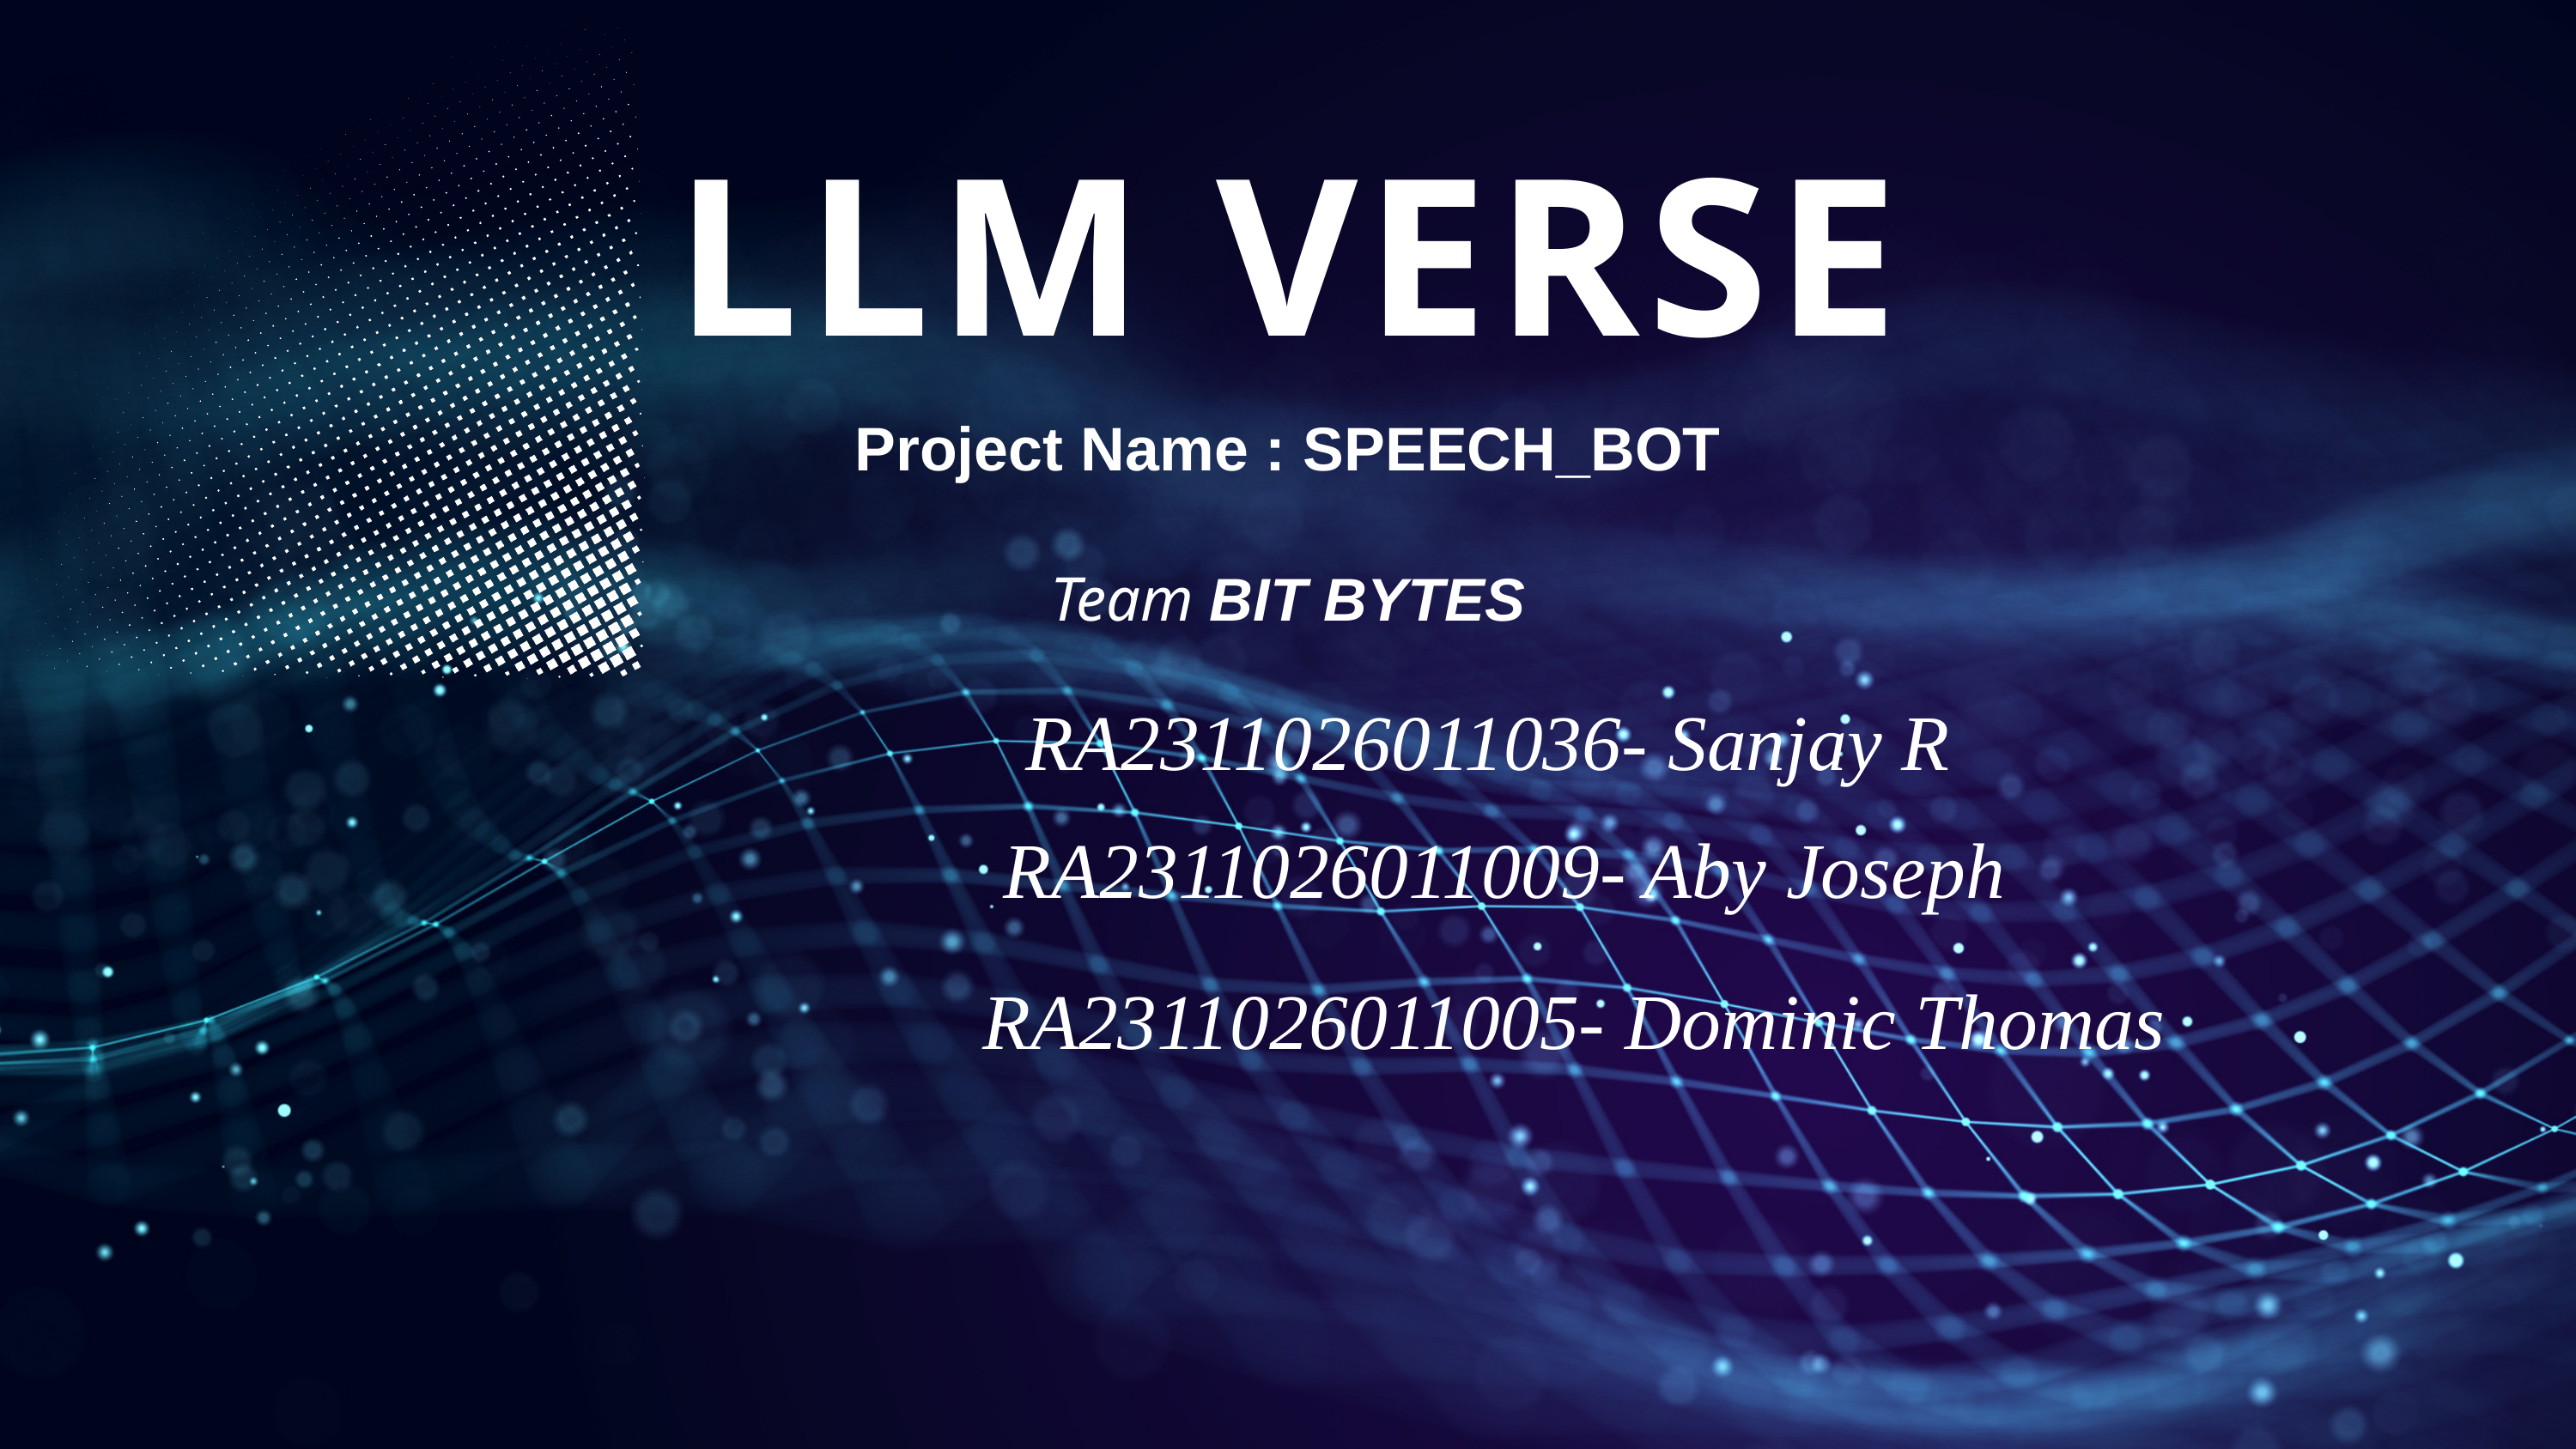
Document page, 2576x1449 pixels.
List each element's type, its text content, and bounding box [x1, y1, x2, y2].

text_box RA2311026011036- Sanjay R [972, 714, 2005, 787]
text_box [836, 841, 2206, 1217]
text_box Team BIT BYTES [914, 549, 1661, 634]
text_box Project Name : SPEECH_BOT [242, 406, 2334, 484]
text_box [0, 0, 646, 681]
text_box [0, 0, 2576, 1449]
text_box LLM VERSE [484, 155, 2092, 380]
